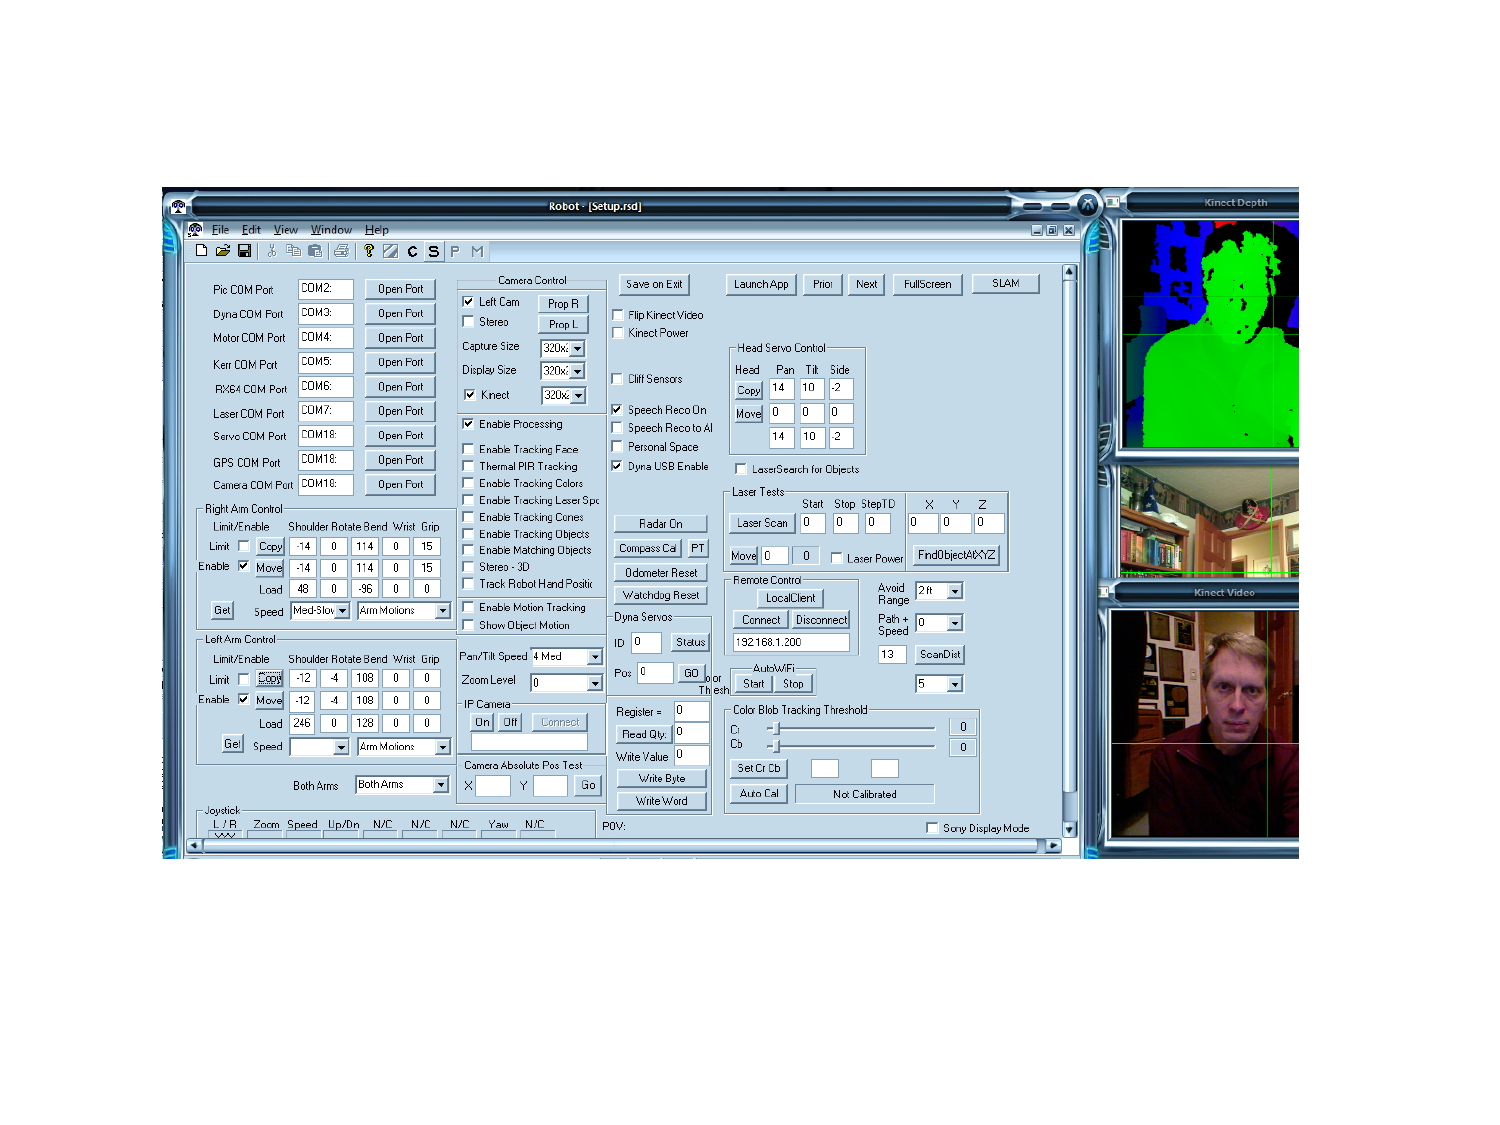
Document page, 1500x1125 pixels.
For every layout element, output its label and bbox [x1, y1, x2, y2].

picture [162, 187, 1299, 859]
